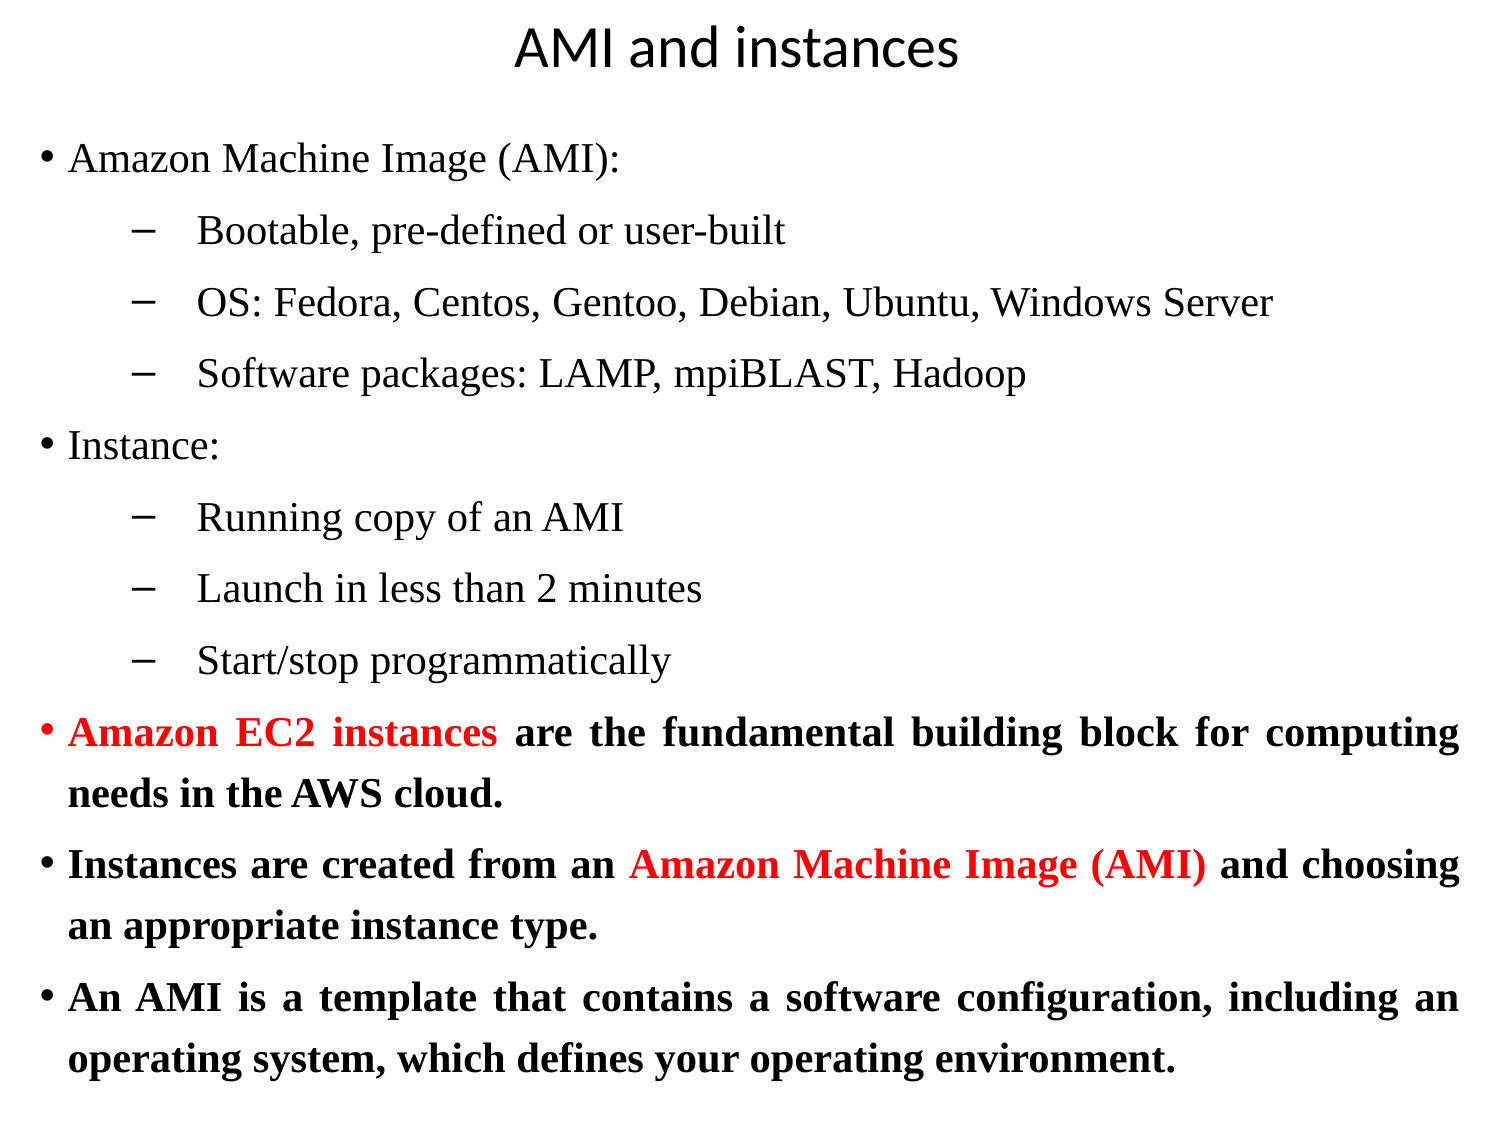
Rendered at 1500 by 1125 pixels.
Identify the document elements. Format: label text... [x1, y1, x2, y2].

list Amazon Machine Image (AMI): Bootable, pre-defined or user-built OS: Fedora, Centos, Gentoo, Debian, Ubuntu, Windows Server Software packages: LAMP, mpiBLAST, Hadoop Instance: Running copy of an AMI Launch in less than 2 minutes Start/stop programmatically Amazon EC2 instances are the fundamental building block for computing needs in the AWS cloud. Instances are created from an Amazon Machine Image (AMI) and choosing an appropriate instance type. An AMI is a template that contains a software configuration, including an operating system, which defines your operating environment. [24, 112, 1475, 1100]
title AMI and instances [62, 0, 1413, 88]
